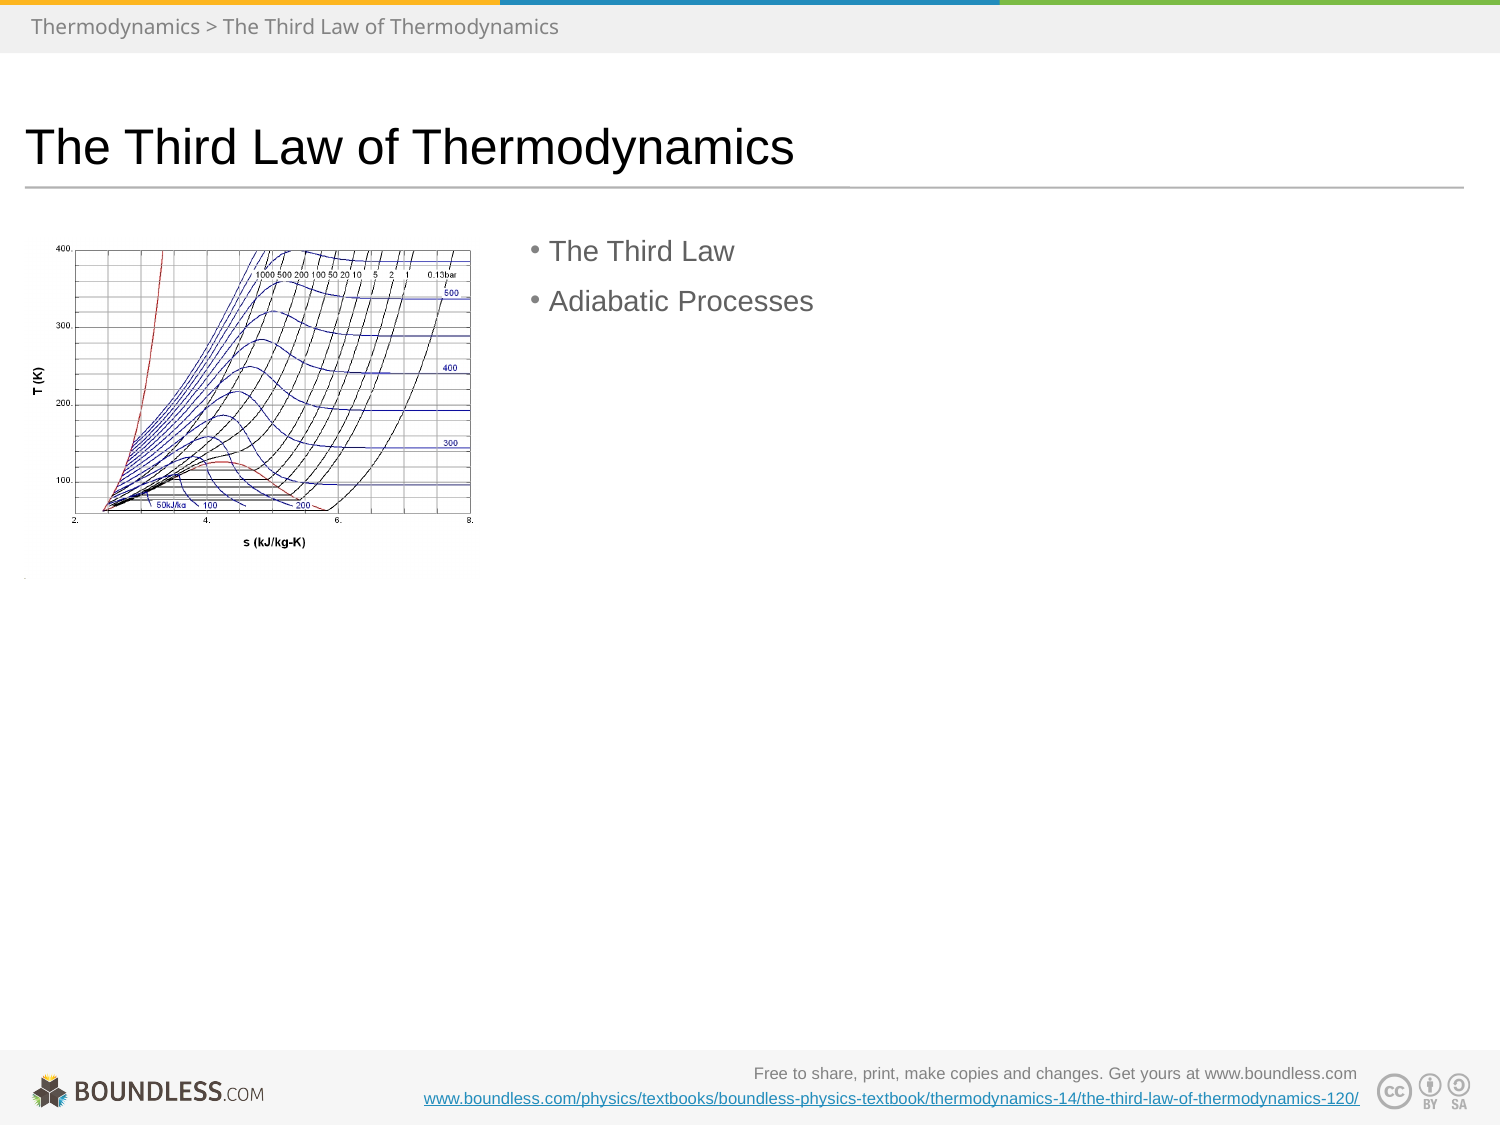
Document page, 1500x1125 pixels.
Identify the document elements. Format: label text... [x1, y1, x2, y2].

text_box Thermodynamics > The Third Law of Thermodynamics [31, 13, 1475, 38]
list The Third Law Adiabatic Processes [530, 224, 1460, 1013]
text_box [0, 2, 1500, 54]
text_box Free to share, print, make copies and changes. Get yours at www.boundless.com [649, 1062, 1359, 1087]
picture [30, 1072, 265, 1109]
text_box www.boundless.com/physics/textbooks/boundless-physics-textbook/thermodynamics-14/the-third-law-of-thermodynamics-120/ [274, 1087, 1361, 1125]
title The Third Law of Thermodynamics [24, 62, 1450, 175]
picture [1372, 1070, 1476, 1113]
picture [24, 237, 480, 579]
text_box [0, 1050, 1500, 1125]
